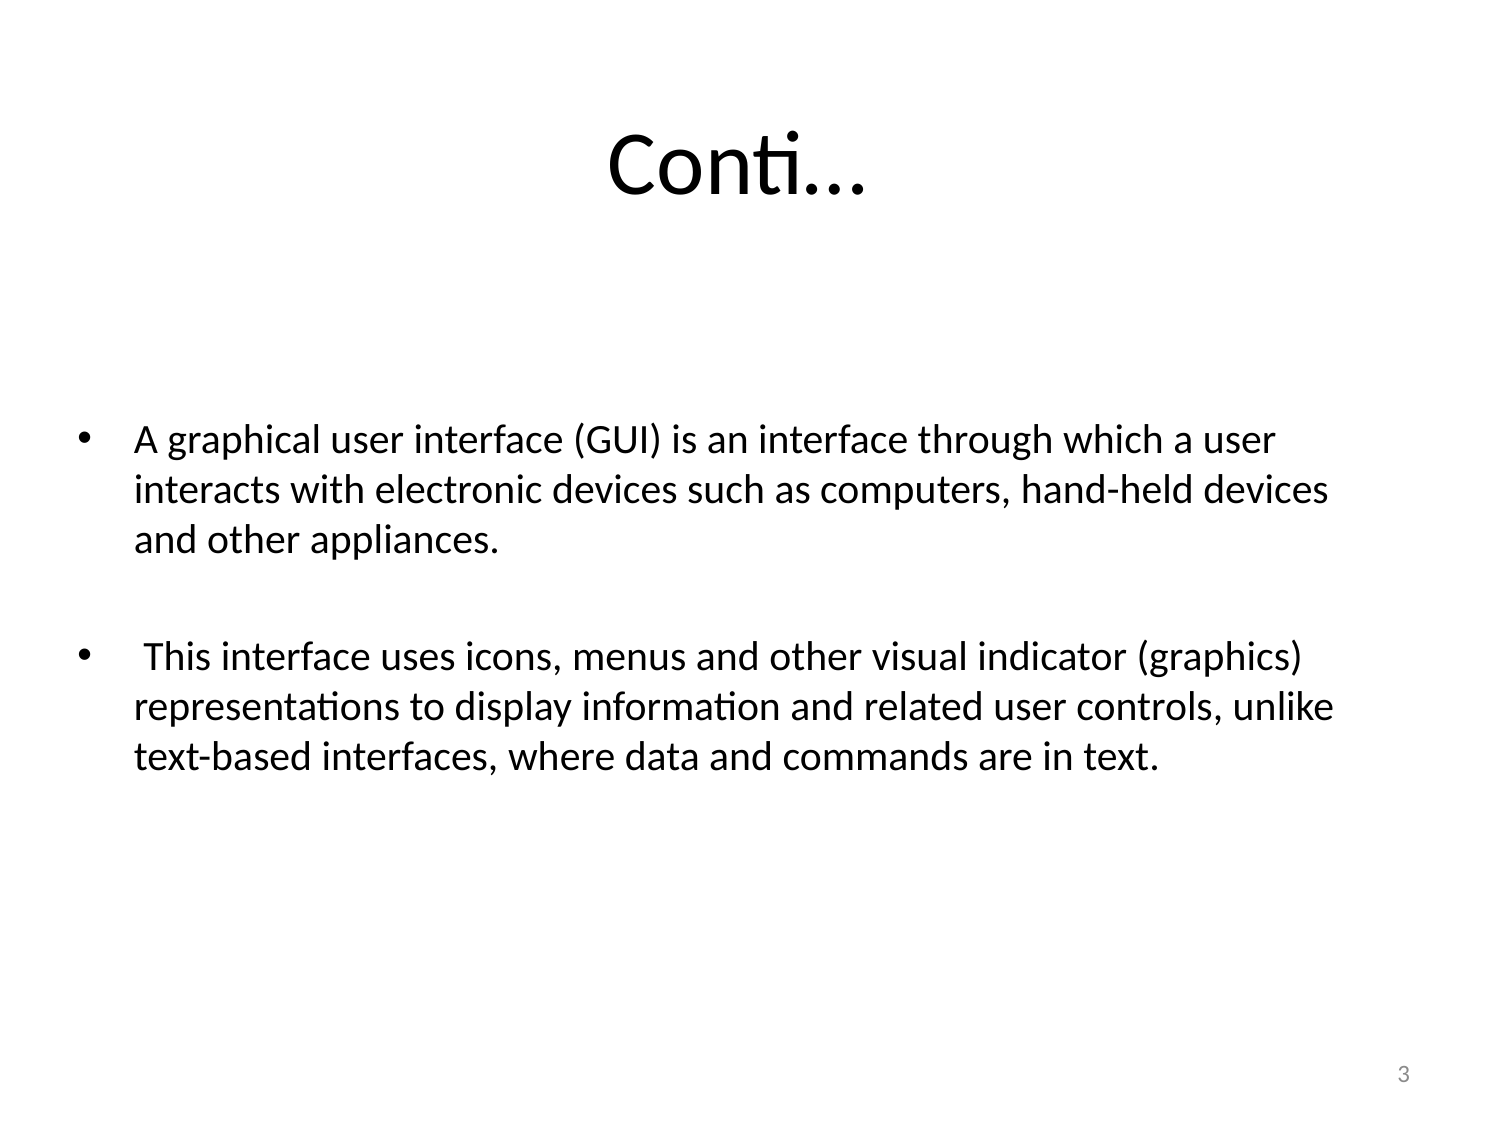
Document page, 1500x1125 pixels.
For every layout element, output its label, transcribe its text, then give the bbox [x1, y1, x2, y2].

slide_number 3 [1074, 1042, 1425, 1103]
title Conti… [99, 37, 1375, 279]
subtitle A graphical user interface (GUI) is an interface through which a user interacts with electronic devices such as computers, hand-held devices and other appliances. This interface uses icons, menus and other visual indicator (graphics) representations to display information and related user controls, unlike text-based interfaces, where data and commands are in text. [62, 287, 1400, 1075]
